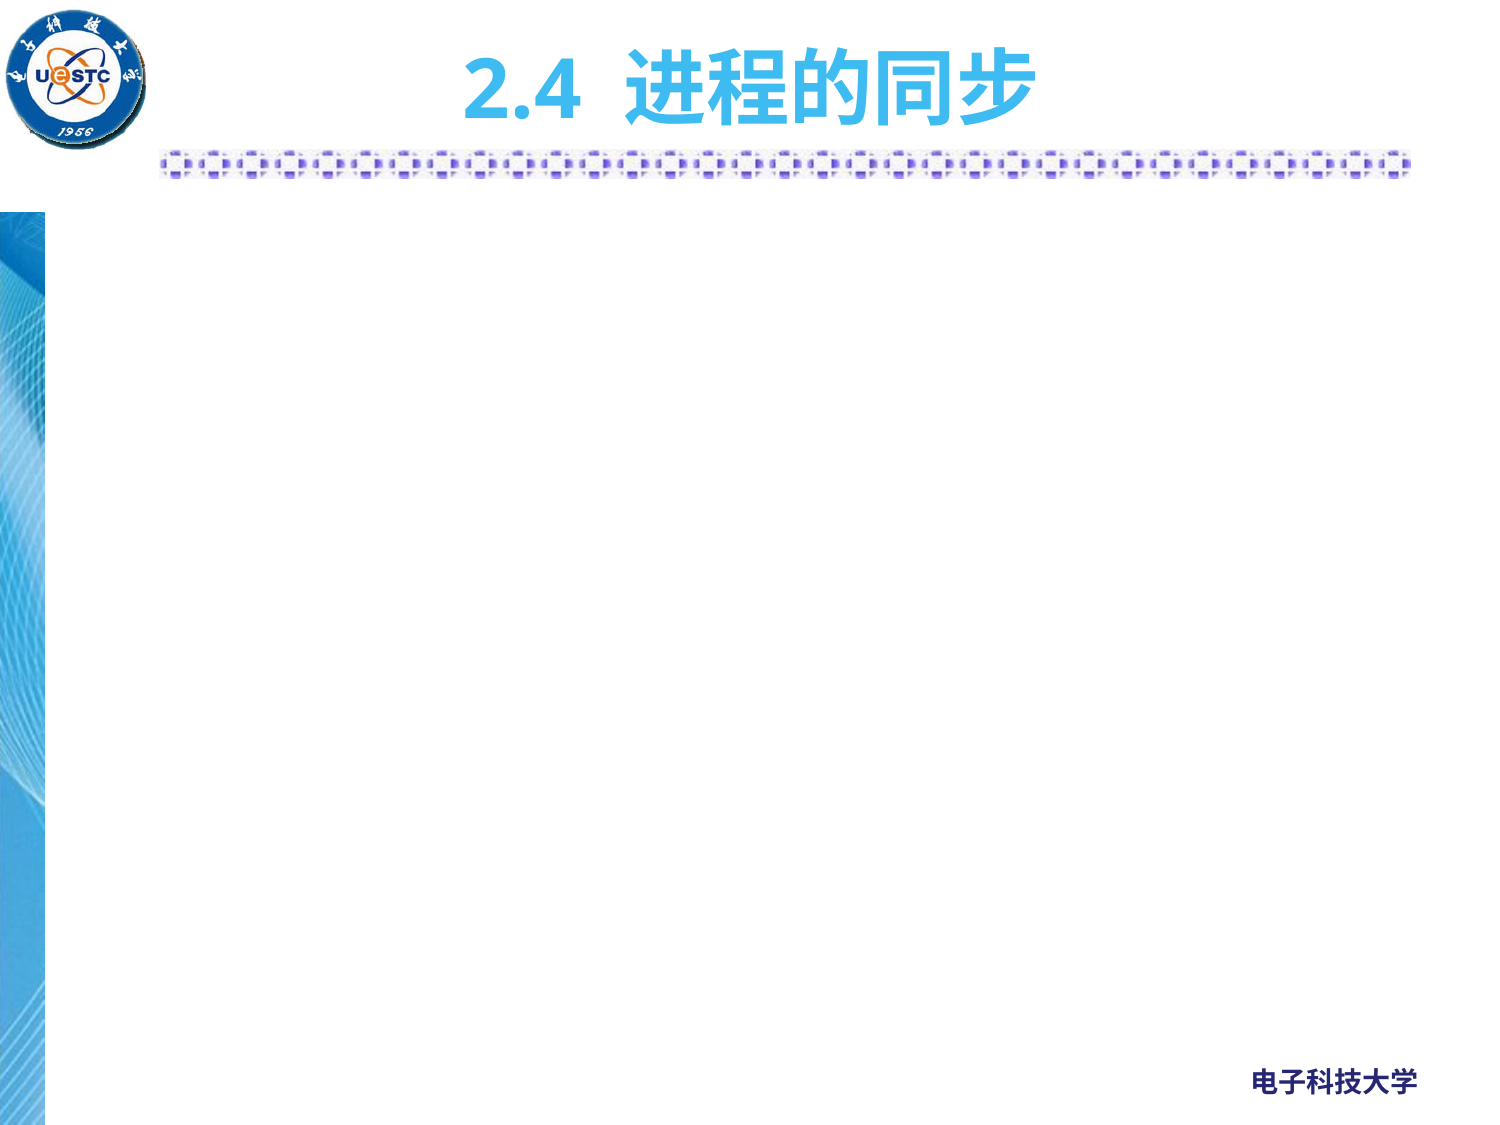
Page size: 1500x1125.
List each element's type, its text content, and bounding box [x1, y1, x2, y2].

picture [159, 173, 1411, 179]
text_box 2.4 进程的同步 [79, 0, 1442, 173]
picture [5, 0, 79, 150]
picture [0, 212, 45, 1125]
